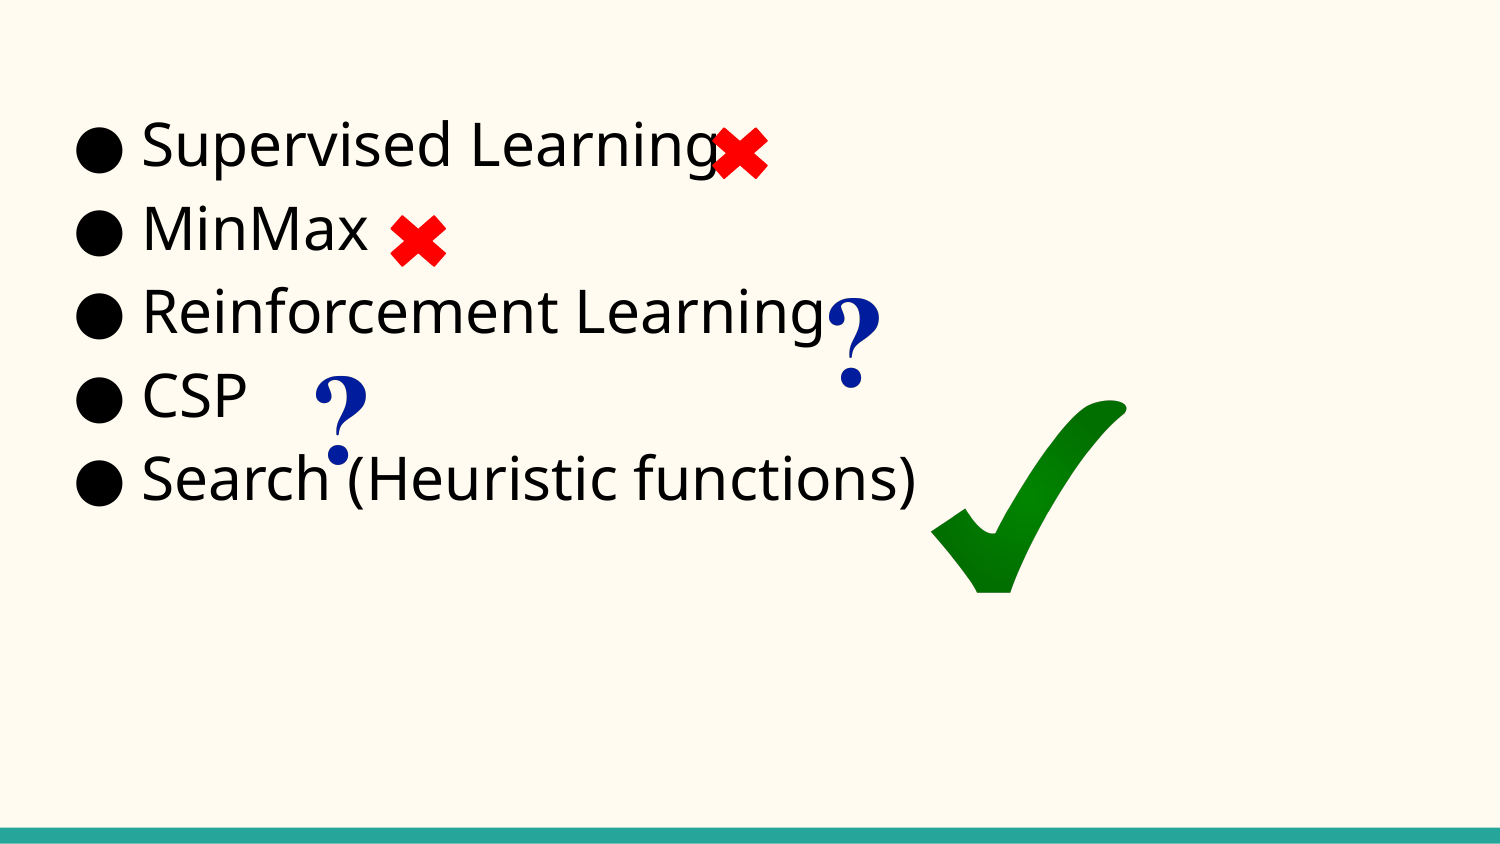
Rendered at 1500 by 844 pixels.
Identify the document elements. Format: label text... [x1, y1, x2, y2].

picture [928, 396, 1129, 597]
list Supervised Learning MinMax Reinforcement Learning CSP Search (Heuristic functions) [51, 8, 1449, 629]
picture [310, 369, 373, 474]
text_box [712, 128, 768, 179]
text_box [391, 215, 446, 267]
picture [823, 292, 886, 397]
